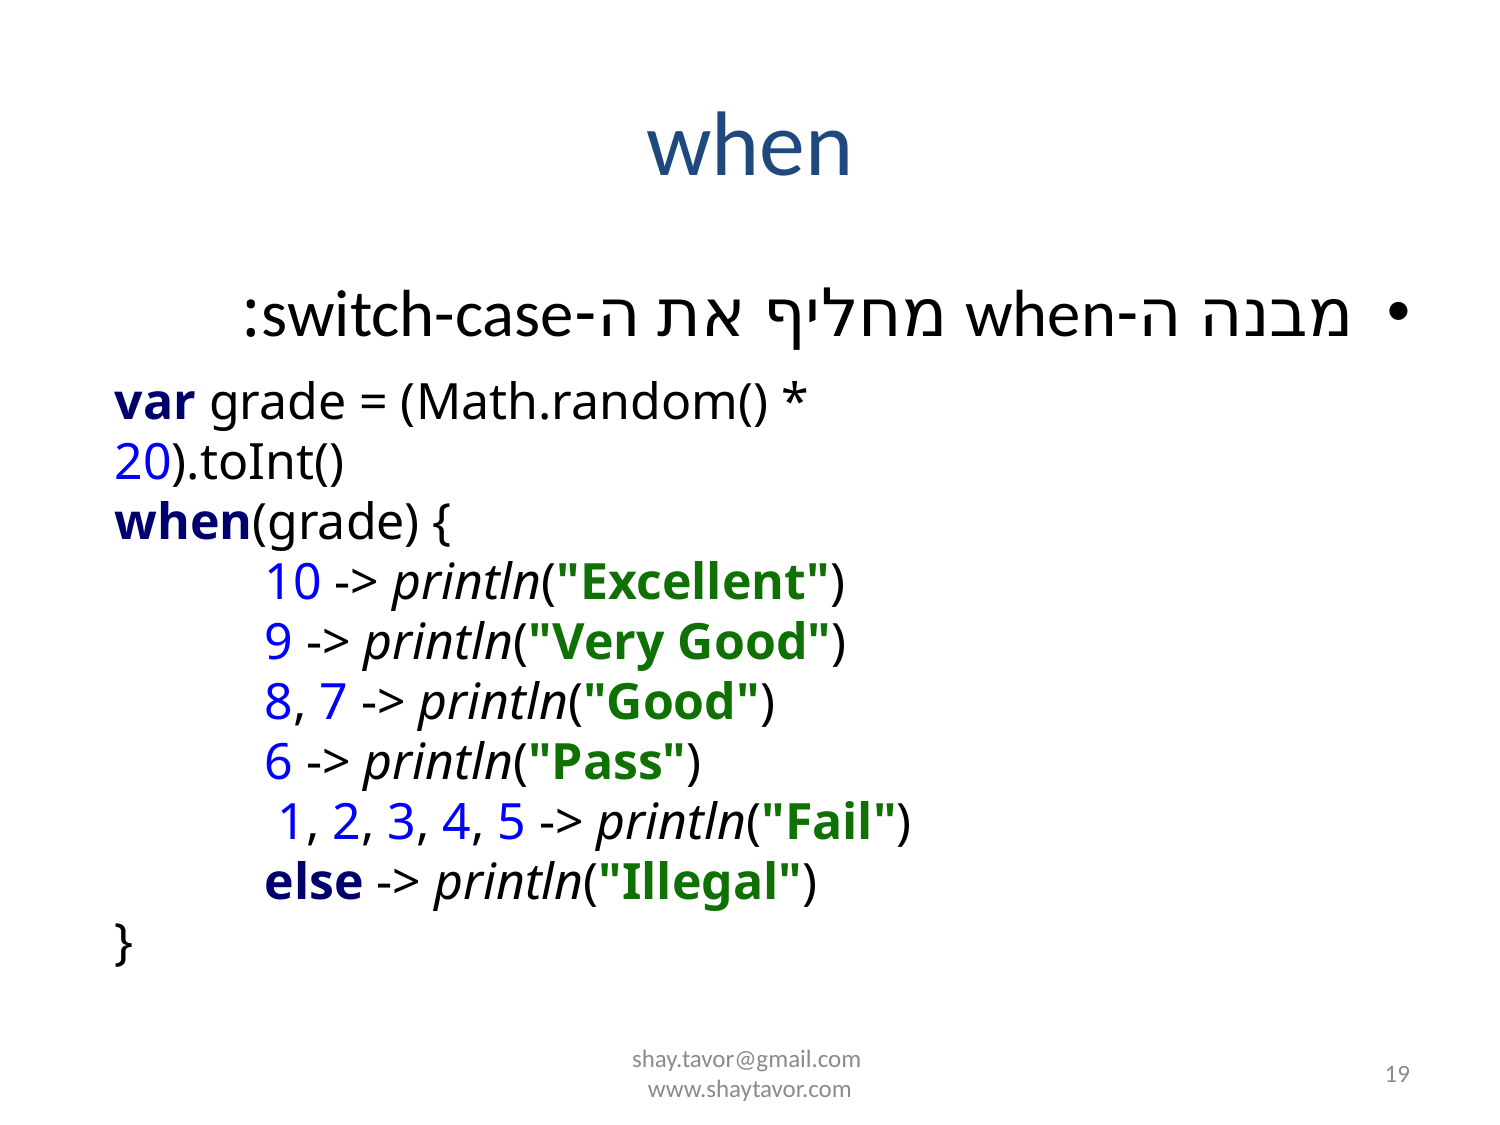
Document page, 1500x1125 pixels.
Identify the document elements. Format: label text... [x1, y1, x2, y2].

footer shay.tavor@gmail.com www.shaytavor.com [512, 1042, 988, 1103]
list מבנה ה-when מחליף את ה-switch-case: [75, 262, 1425, 363]
slide_number 19 [1074, 1042, 1425, 1103]
text_box var grade = (Math.random() * 20).toInt() when(grade) { 10 -> println("Excellent") 9 -> println("Very Good") 8, 7 -> println("Good") 6 -> println("Pass") 1, 2, 3, 4, 5 -> println("Fail") else -> println("Illegal") } [99, 362, 1050, 978]
title when [75, 45, 1425, 233]
